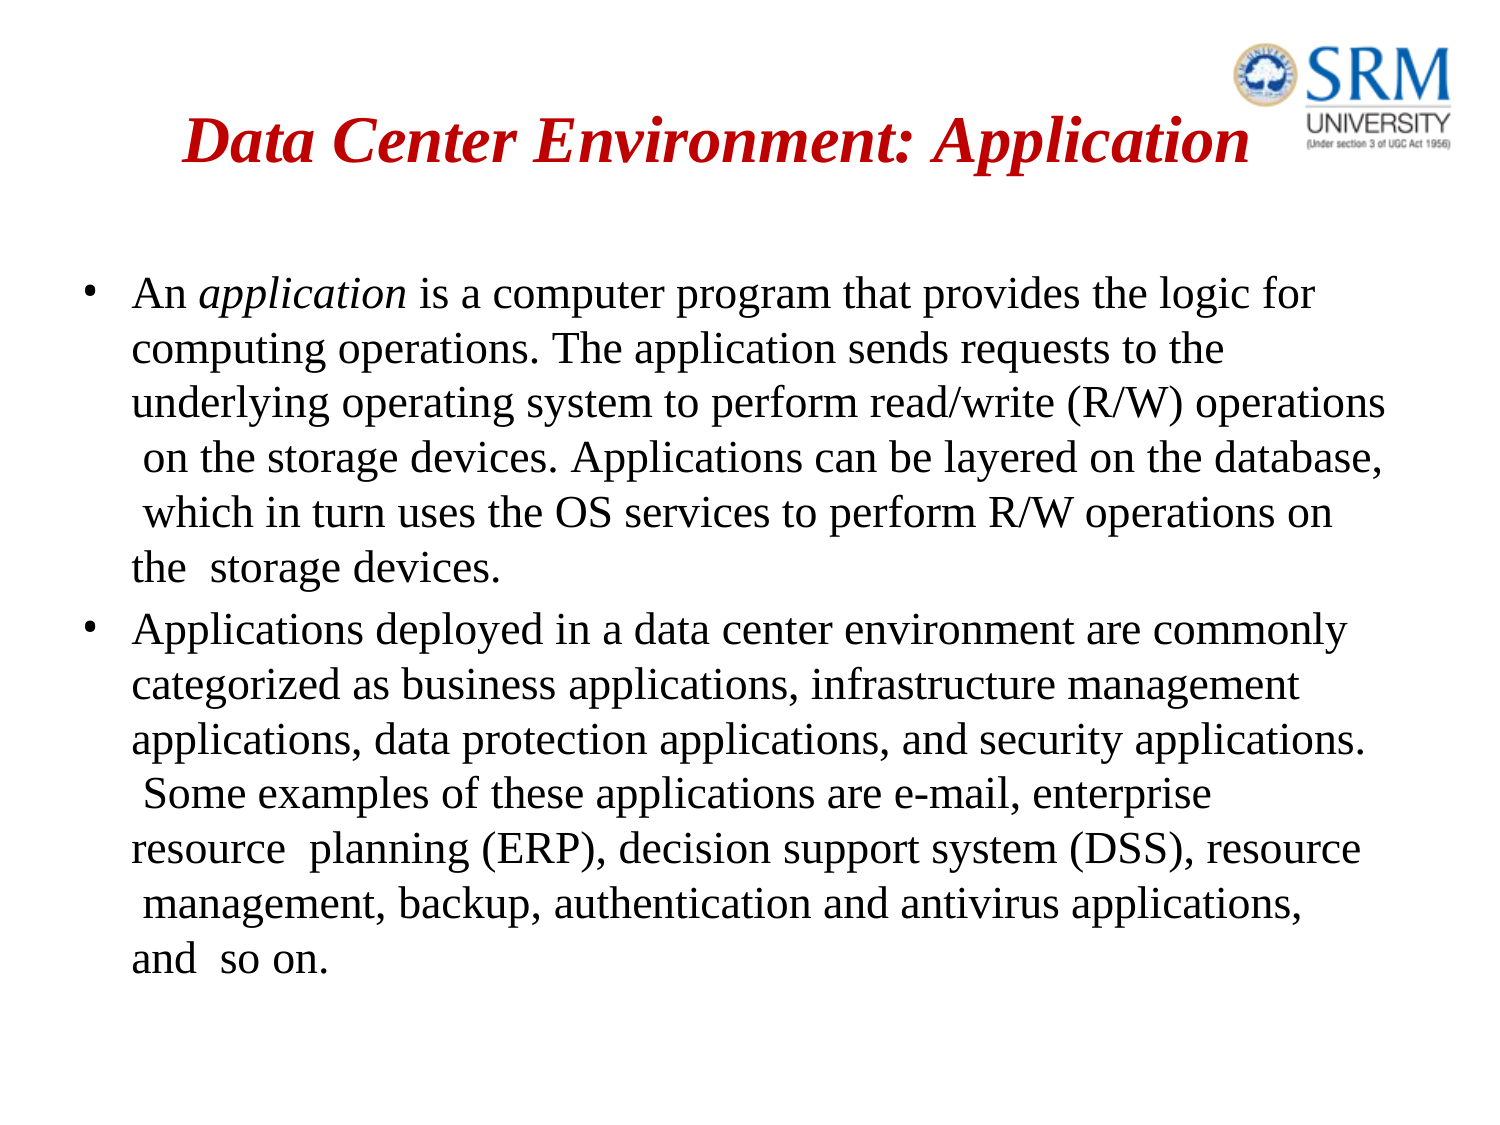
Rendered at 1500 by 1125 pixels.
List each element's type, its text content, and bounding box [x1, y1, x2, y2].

picture [1224, 37, 1460, 157]
text_box An application is a computer program that provides the logic for computing operations. The application sends requests to the underlying operating system to perform read/write (R/W) operations on the storage devices. Applications can be layered on the database, which in turn uses the OS services to perform R/W operations on the storage devices. Applications deployed in a data center environment are commonly categorized as business applications, infrastructure management applications, data protection applications, and security applications. Some examples of these applications are e-mail, enterprise resource planning (ERP), decision support system (DSS), resource management, backup, authentication and antivirus applications, and so on. [79, 258, 1395, 984]
title Data Center Environment: Application [180, 94, 1254, 258]
